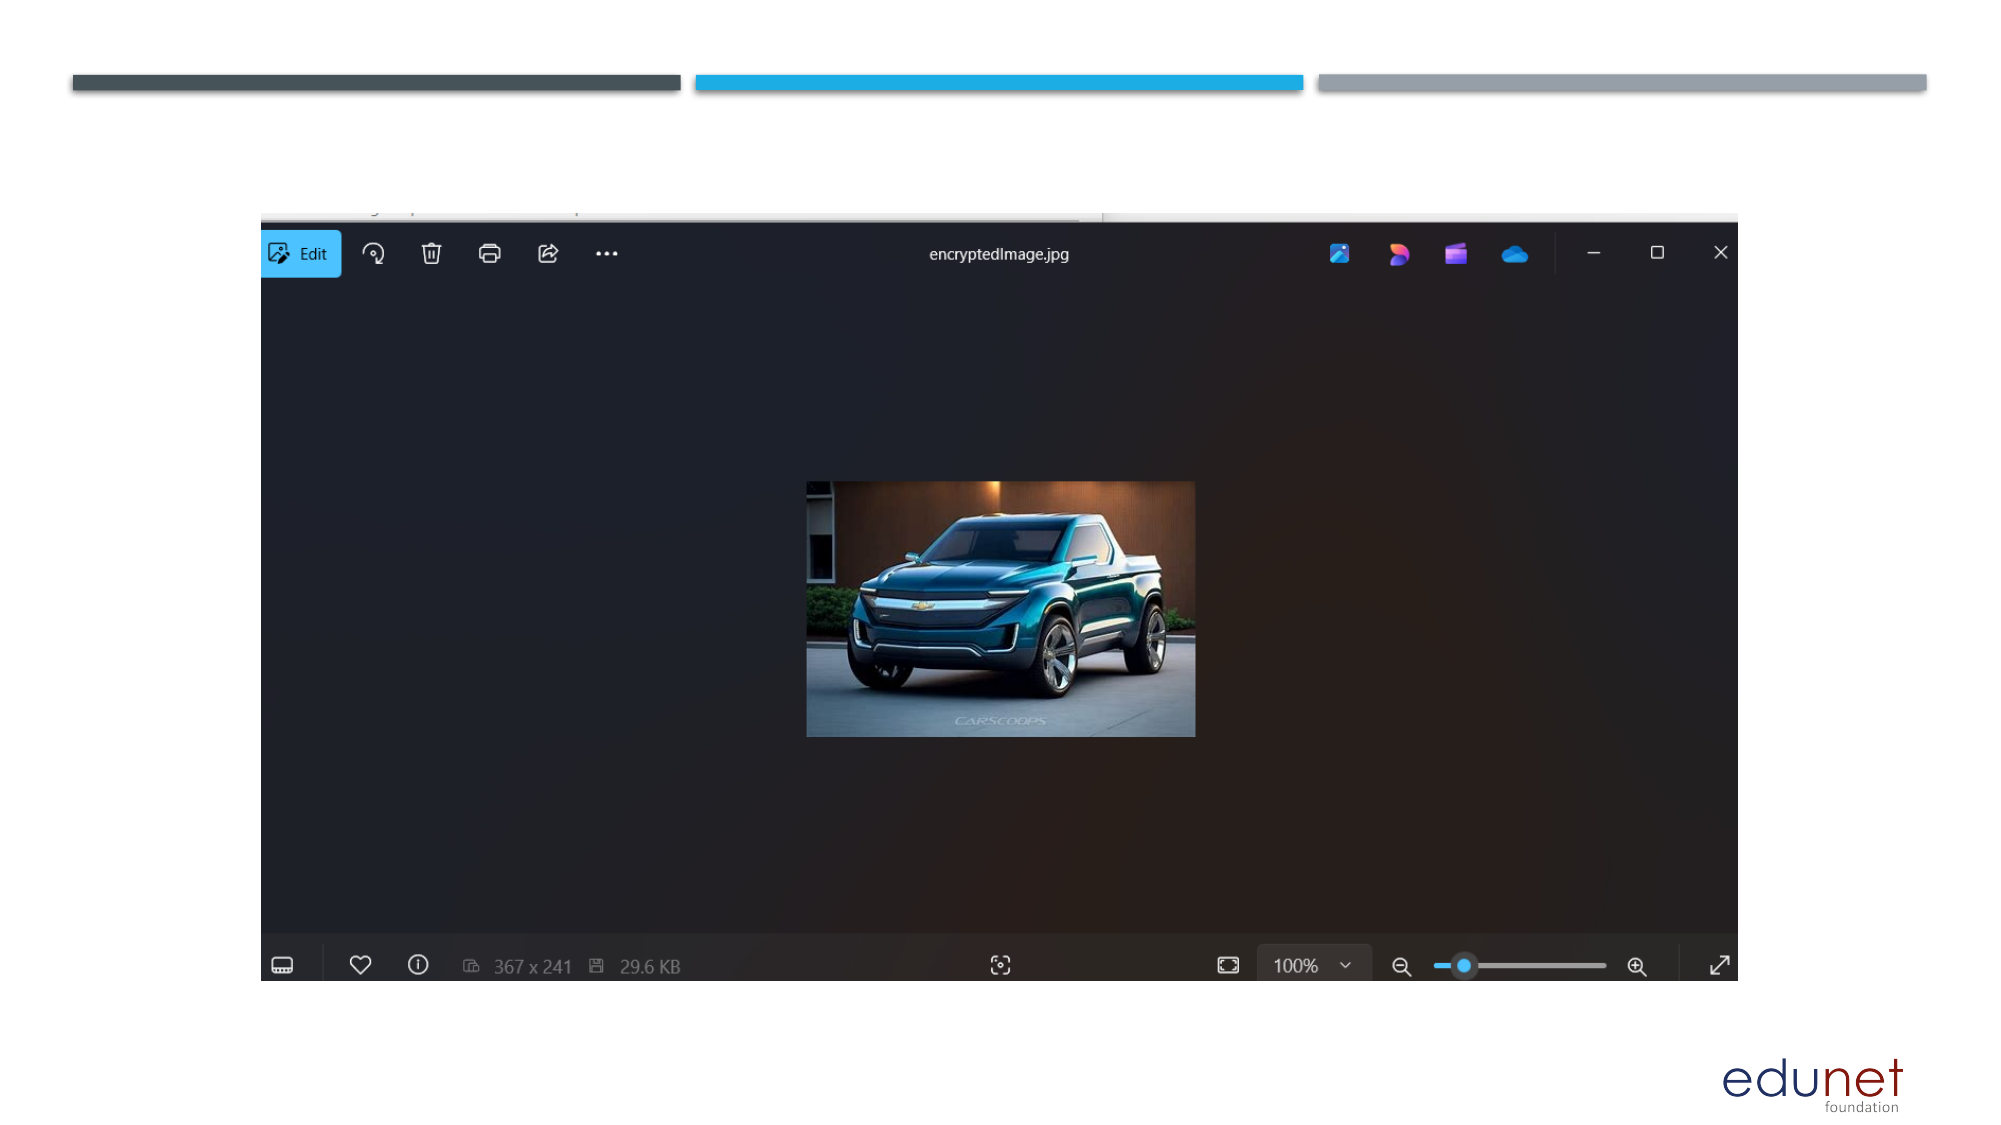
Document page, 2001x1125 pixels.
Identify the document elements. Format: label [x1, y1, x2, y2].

list [261, 212, 1739, 981]
picture [1719, 1056, 1905, 1116]
